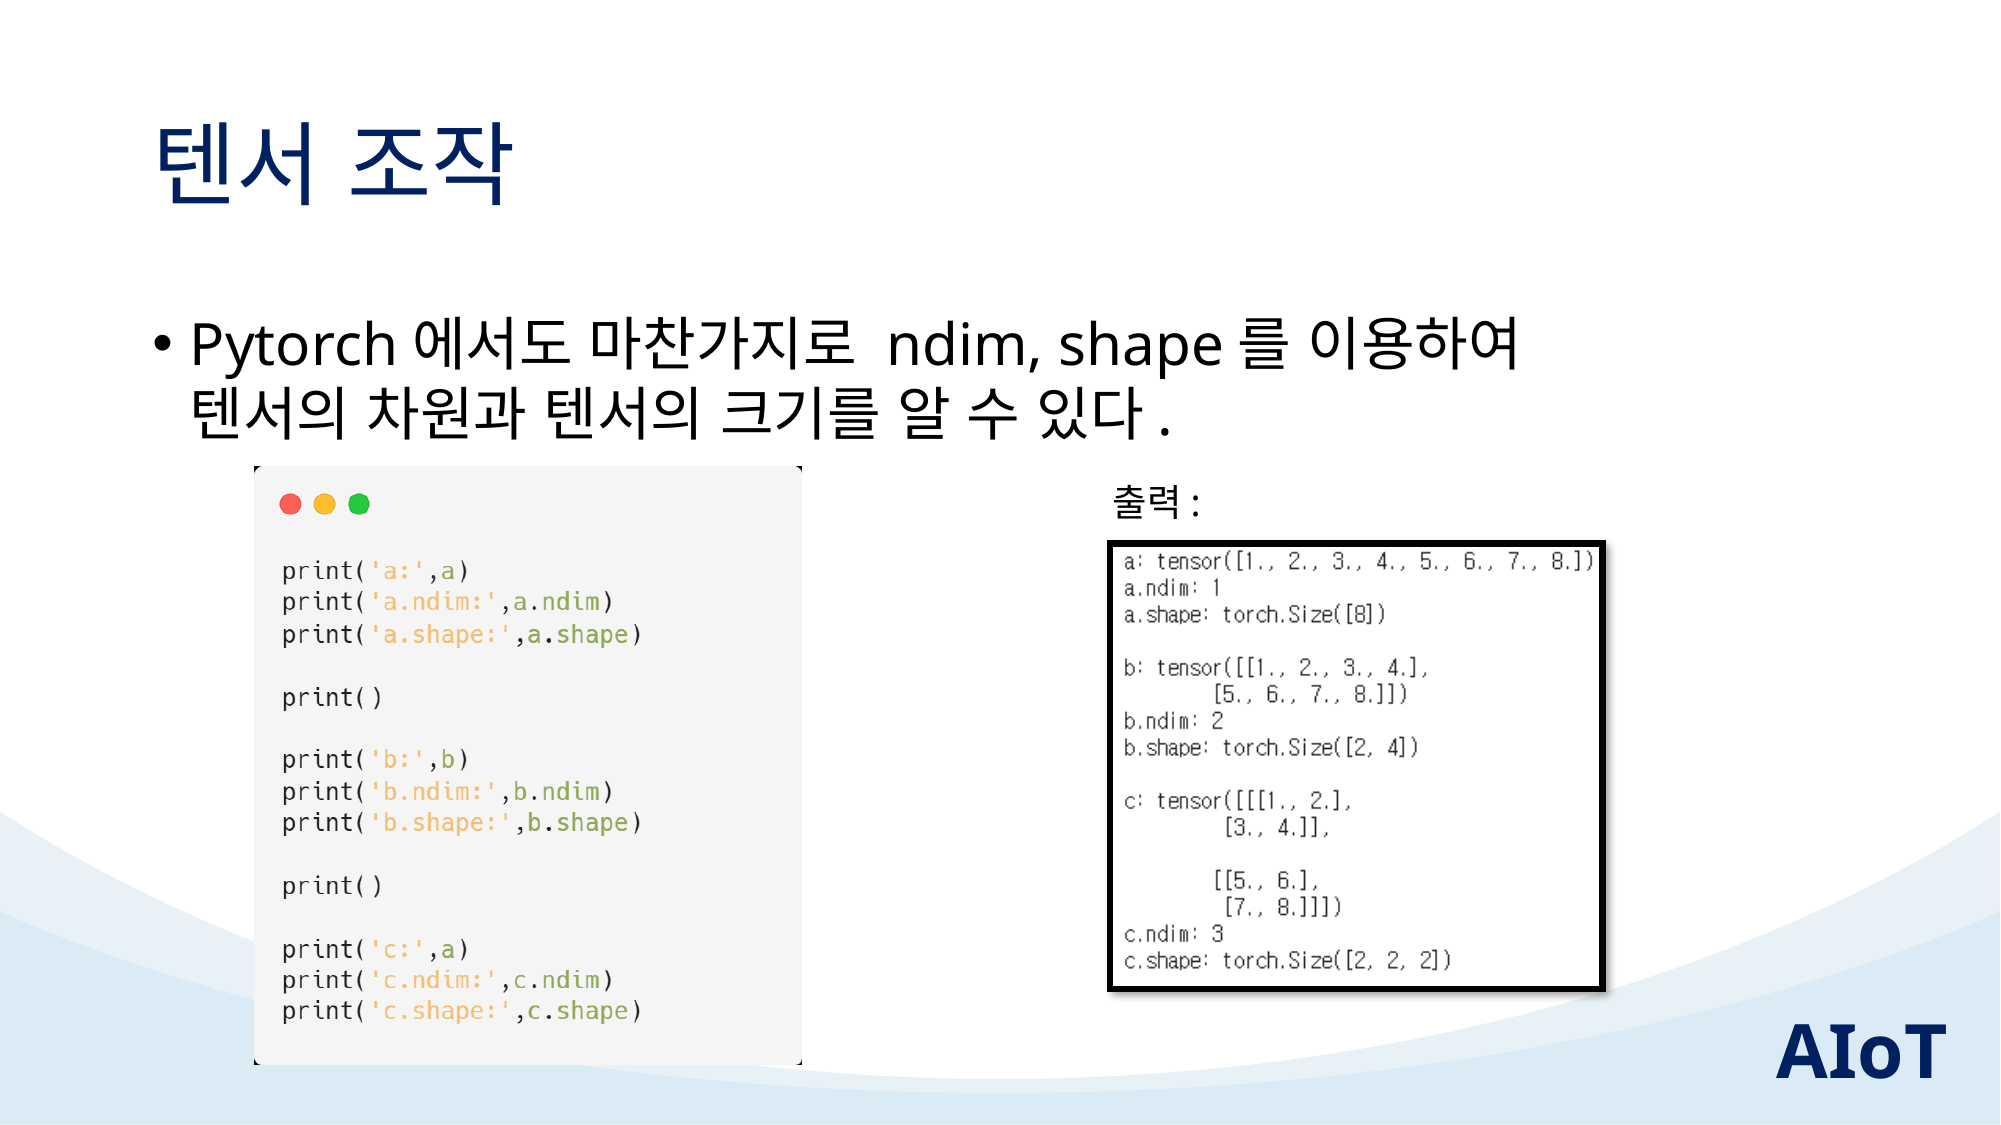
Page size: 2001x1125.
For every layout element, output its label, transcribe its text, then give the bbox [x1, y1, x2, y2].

picture [1113, 546, 1600, 986]
title 텐서 조작 [137, 59, 1863, 278]
picture [254, 466, 802, 1066]
list Pytorch에서도 마찬가지로 ndim, shape를 이용하여 텐서의 차원과 텐서의 크기를 알 수 있다. [137, 299, 1863, 1014]
text_box 출력: [1098, 471, 1216, 532]
